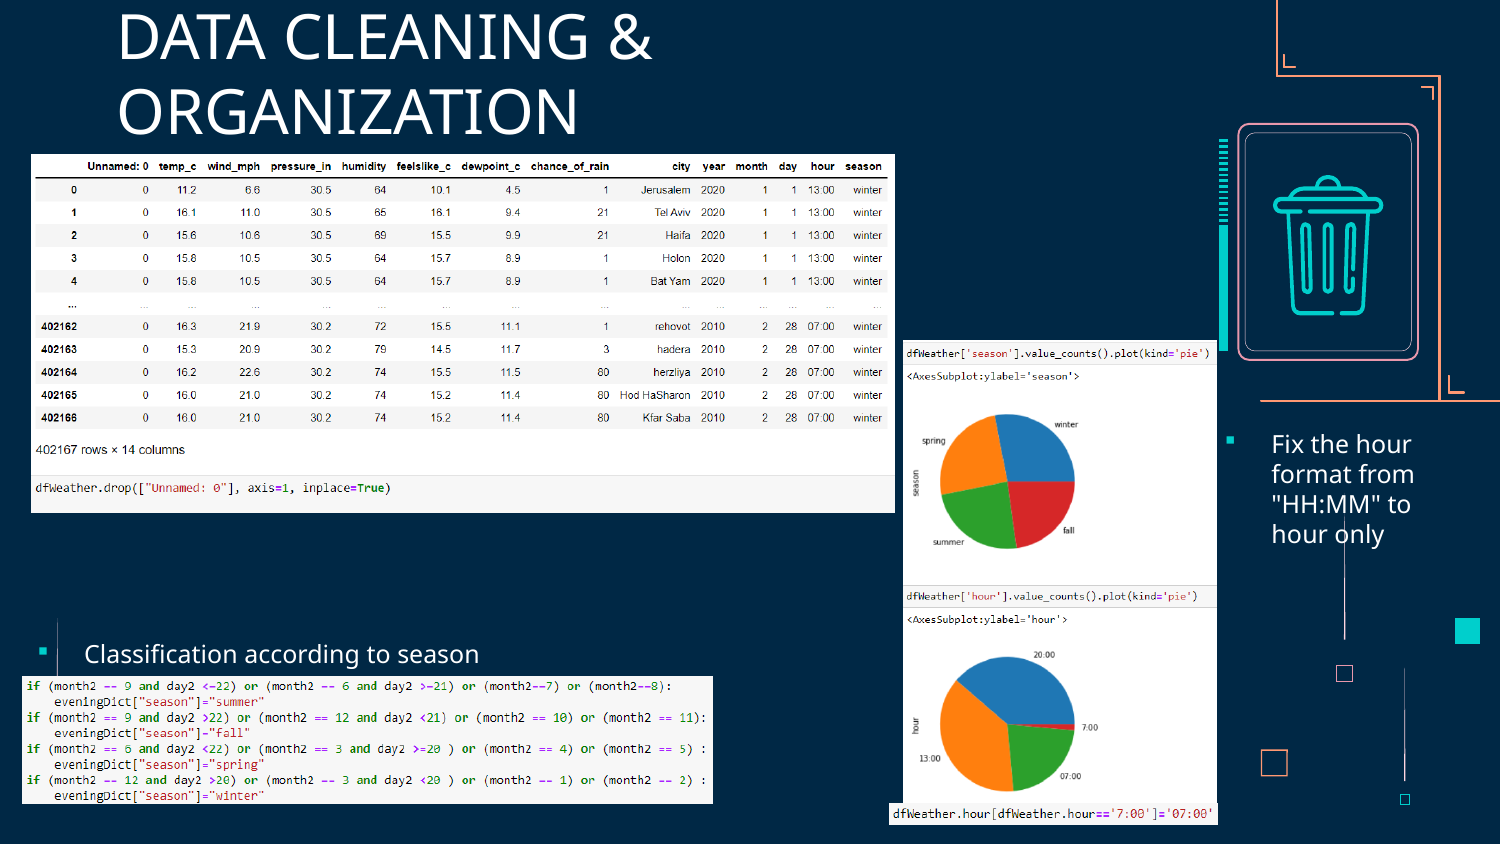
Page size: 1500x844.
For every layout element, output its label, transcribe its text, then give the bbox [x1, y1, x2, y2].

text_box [1218, 122, 1420, 362]
picture [889, 340, 1218, 825]
picture [22, 676, 713, 804]
title DATA CLEANING & ORGANIZATION [101, 67, 1057, 163]
picture [30, 154, 895, 513]
text_box Classification according to season [22, 631, 547, 676]
text_box Fix the hour format from "HH:MM" to hour only [1221, 421, 1478, 591]
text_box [1260, 0, 1500, 402]
